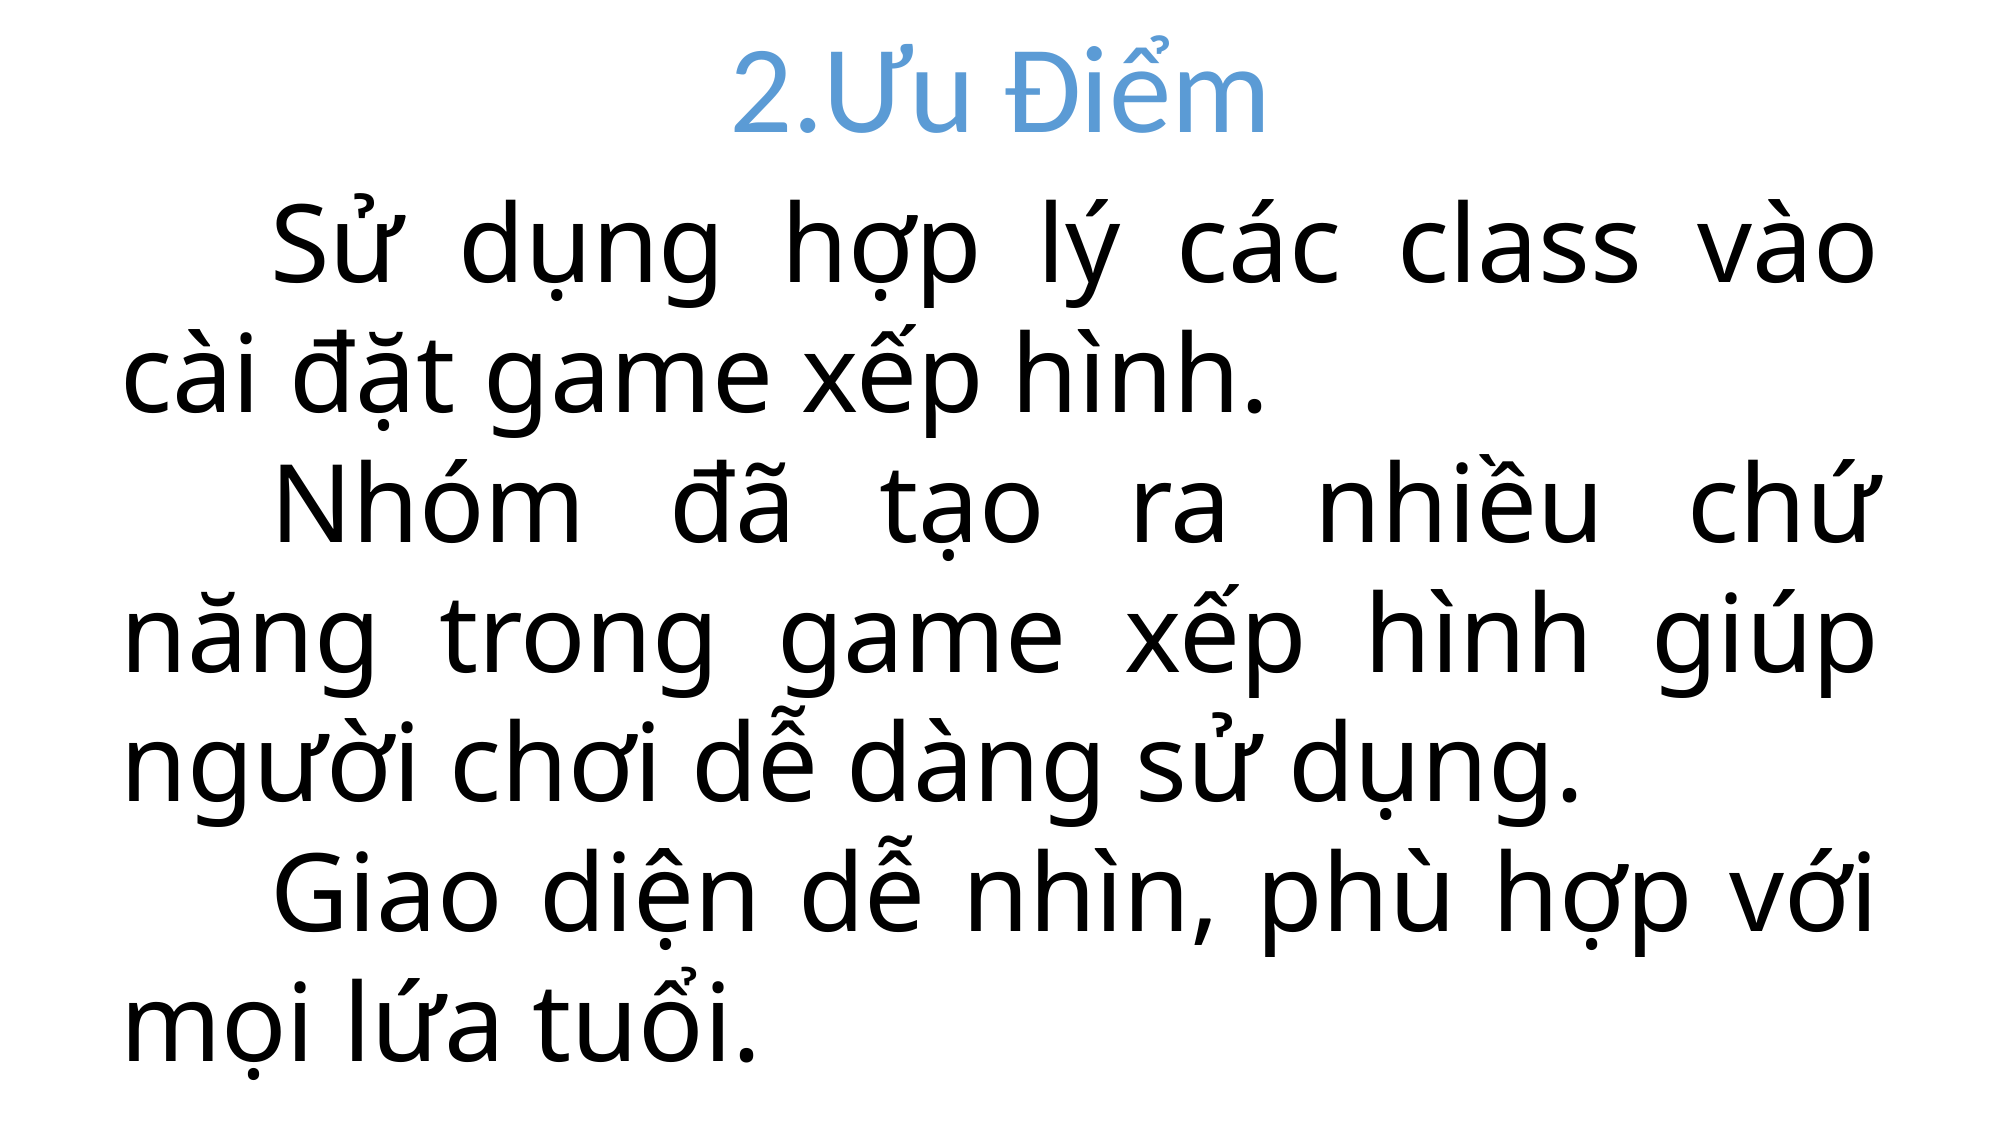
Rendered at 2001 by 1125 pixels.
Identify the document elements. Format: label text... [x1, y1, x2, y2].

text_box 2.Ưu Điểm [431, 0, 1570, 165]
text_box Sử dụng hợp lý các class vào cài đặt game xếp hình. Nhóm đã tạo ra nhiều chứ năng trong game xếp hình giúp người chơi dễ dàng sử dụng. Giao diện dễ nhìn, phù hợp với mọi lứa tuổi. [105, 166, 1896, 1091]
